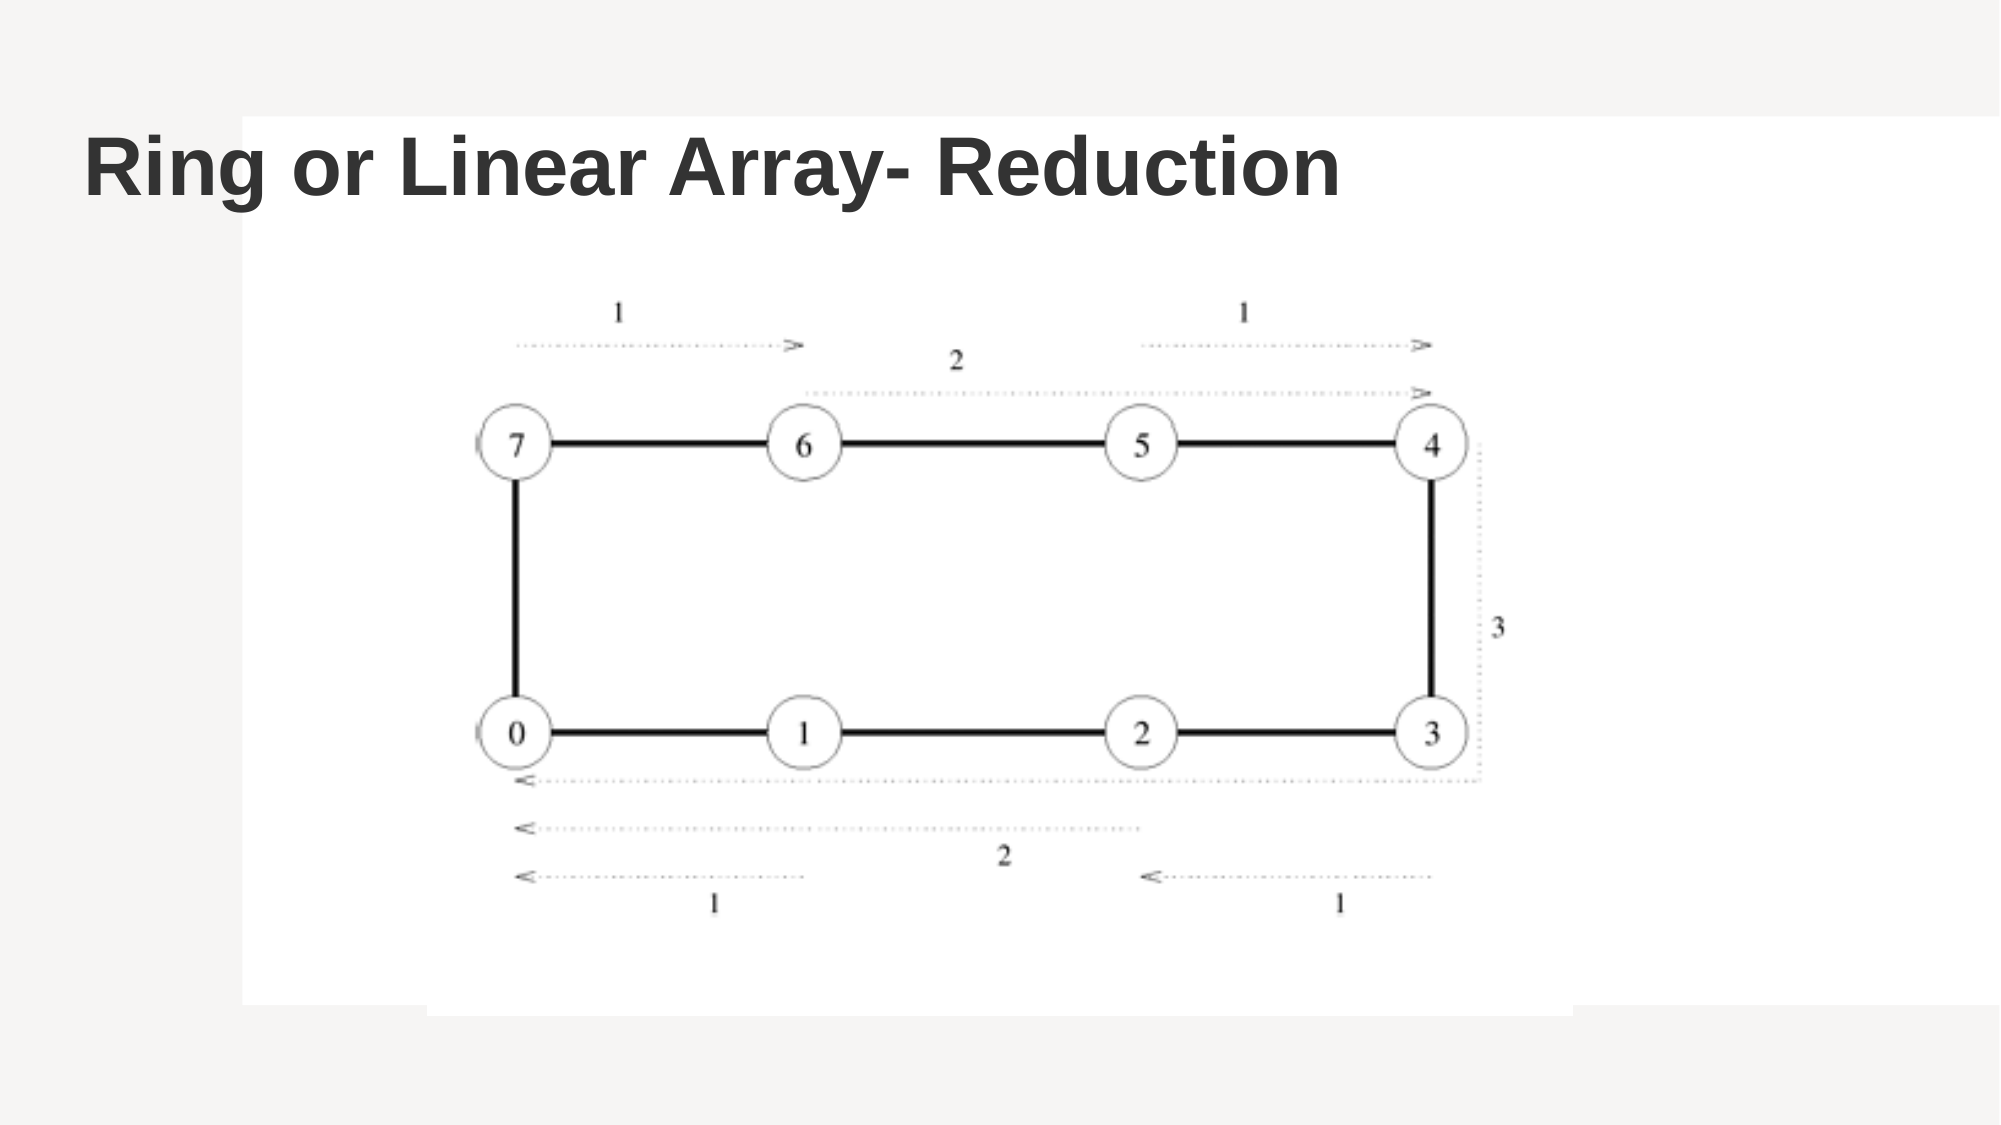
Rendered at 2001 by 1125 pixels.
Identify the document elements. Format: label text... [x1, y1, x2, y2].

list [427, 277, 1573, 1016]
title Ring or Linear Array- Reduction [68, 59, 1799, 278]
